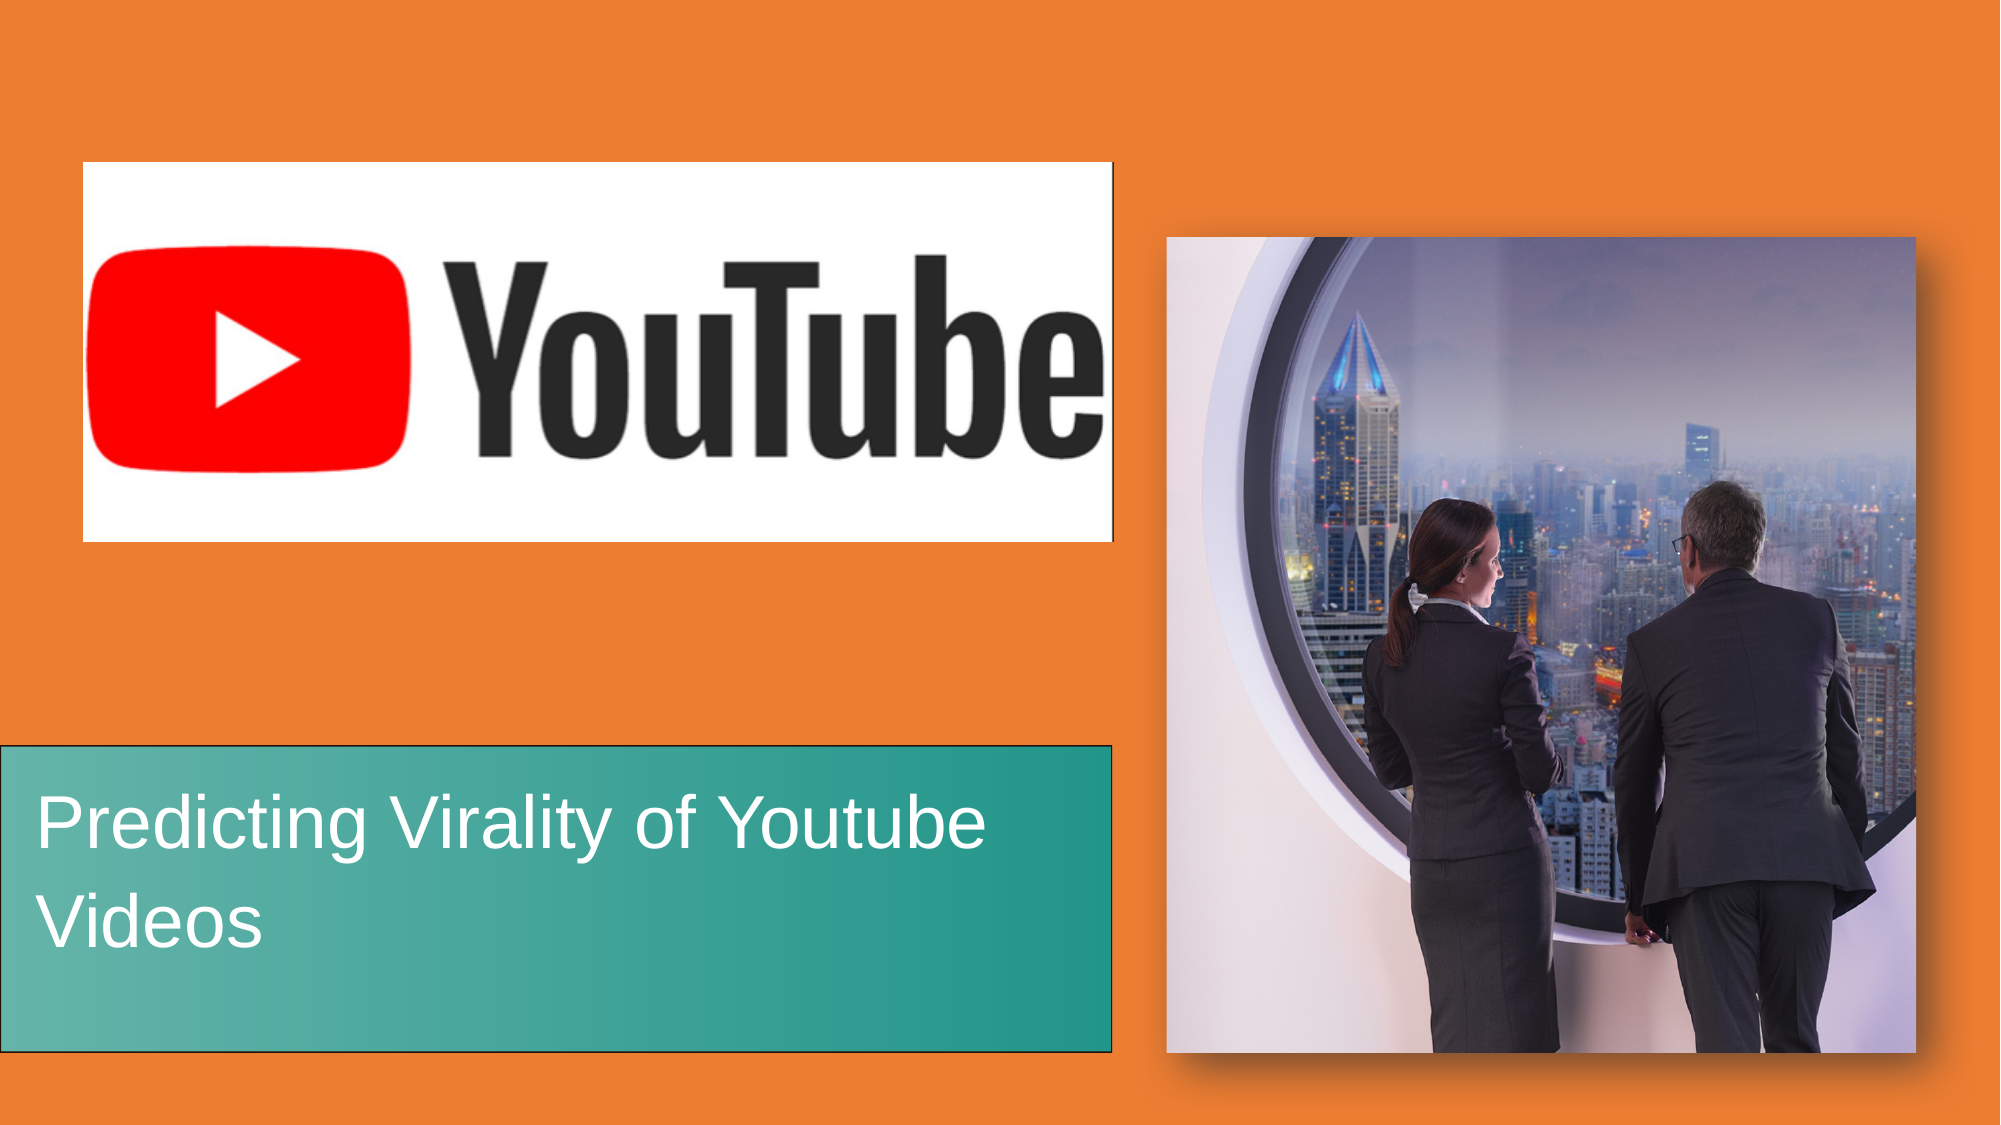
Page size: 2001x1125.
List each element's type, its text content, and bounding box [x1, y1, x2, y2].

picture [83, 162, 1114, 542]
picture [1166, 237, 1917, 1053]
title Predicting Virality of Youtube Videos [0, 745, 1113, 1053]
